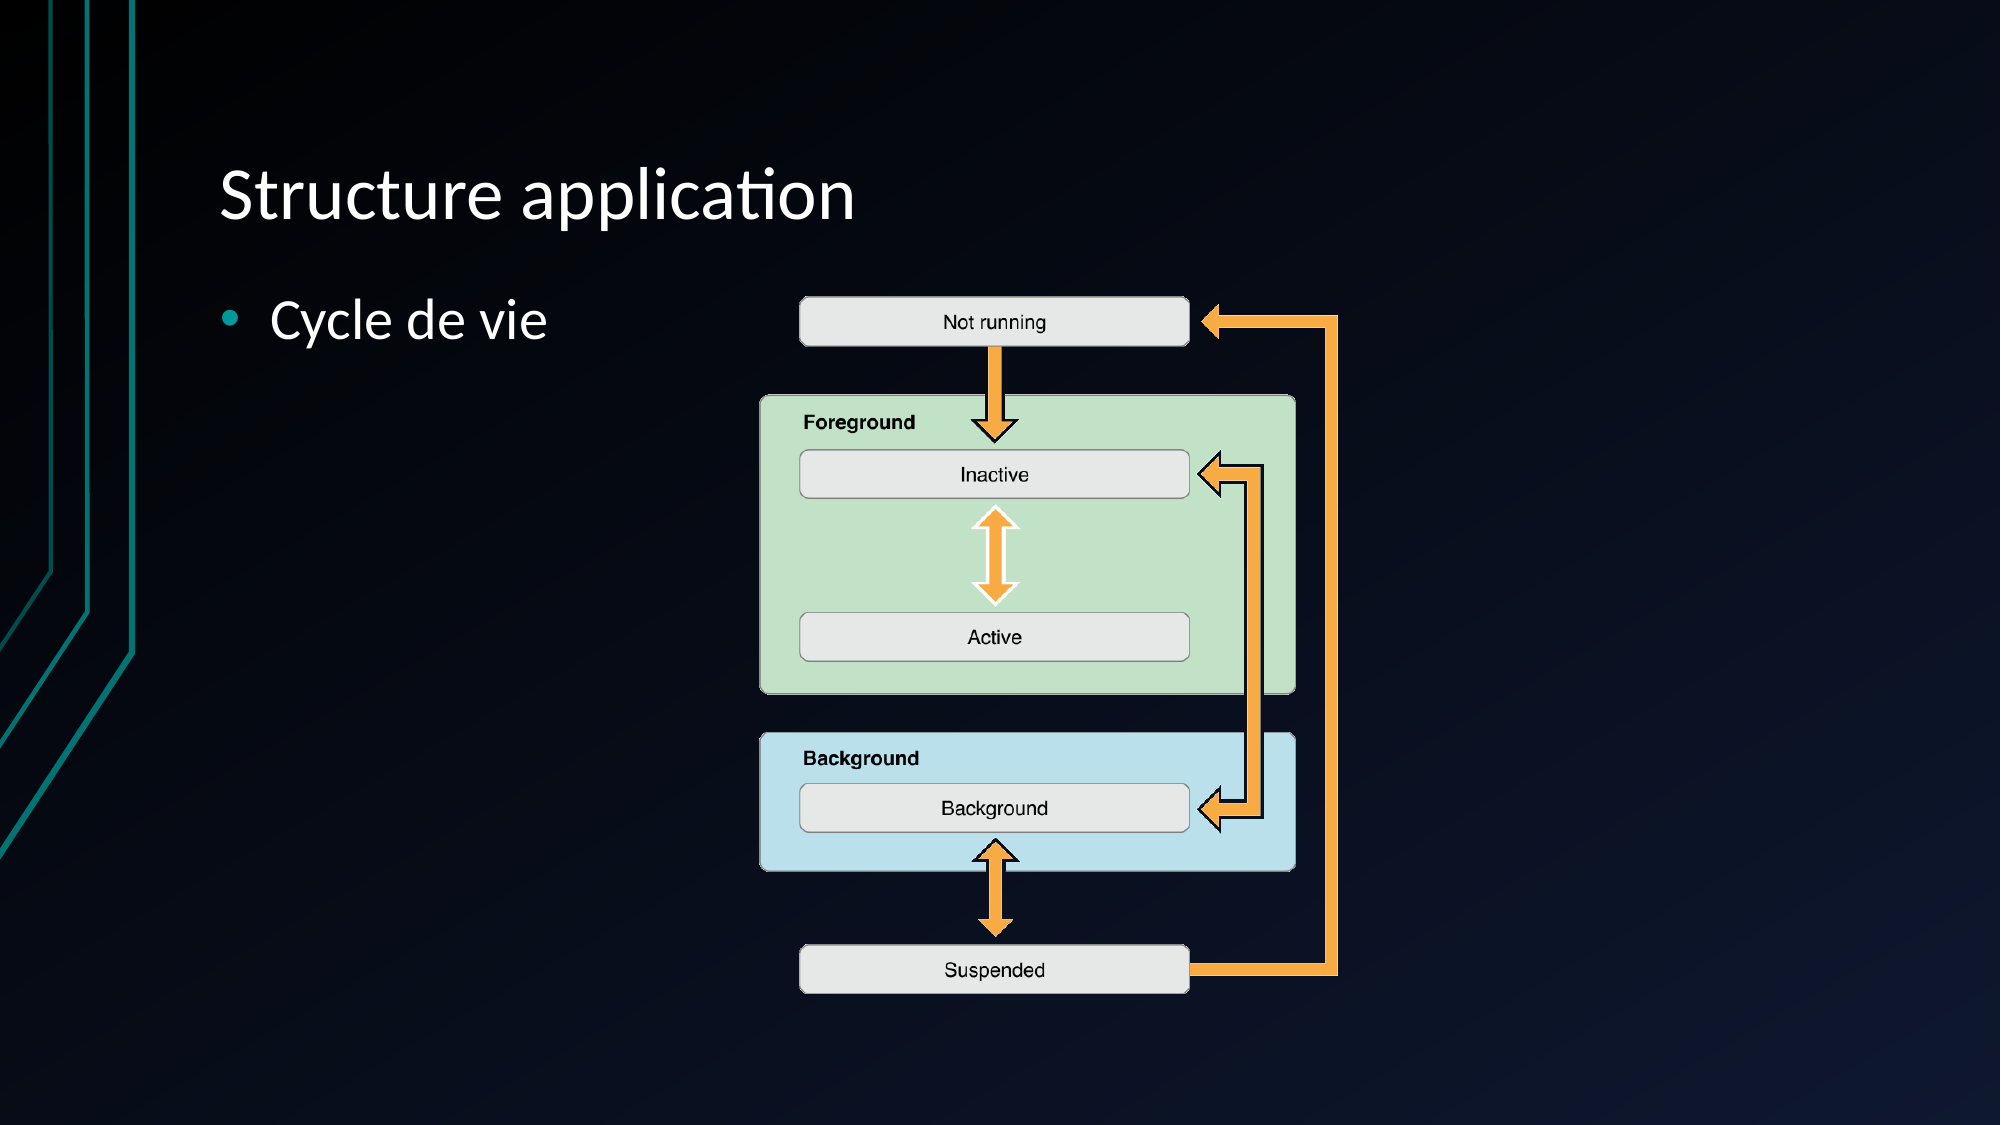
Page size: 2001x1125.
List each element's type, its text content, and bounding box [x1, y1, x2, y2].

picture [759, 296, 1341, 995]
list Cycle de vie [200, 279, 1900, 1012]
title Structure application [200, 45, 1900, 246]
